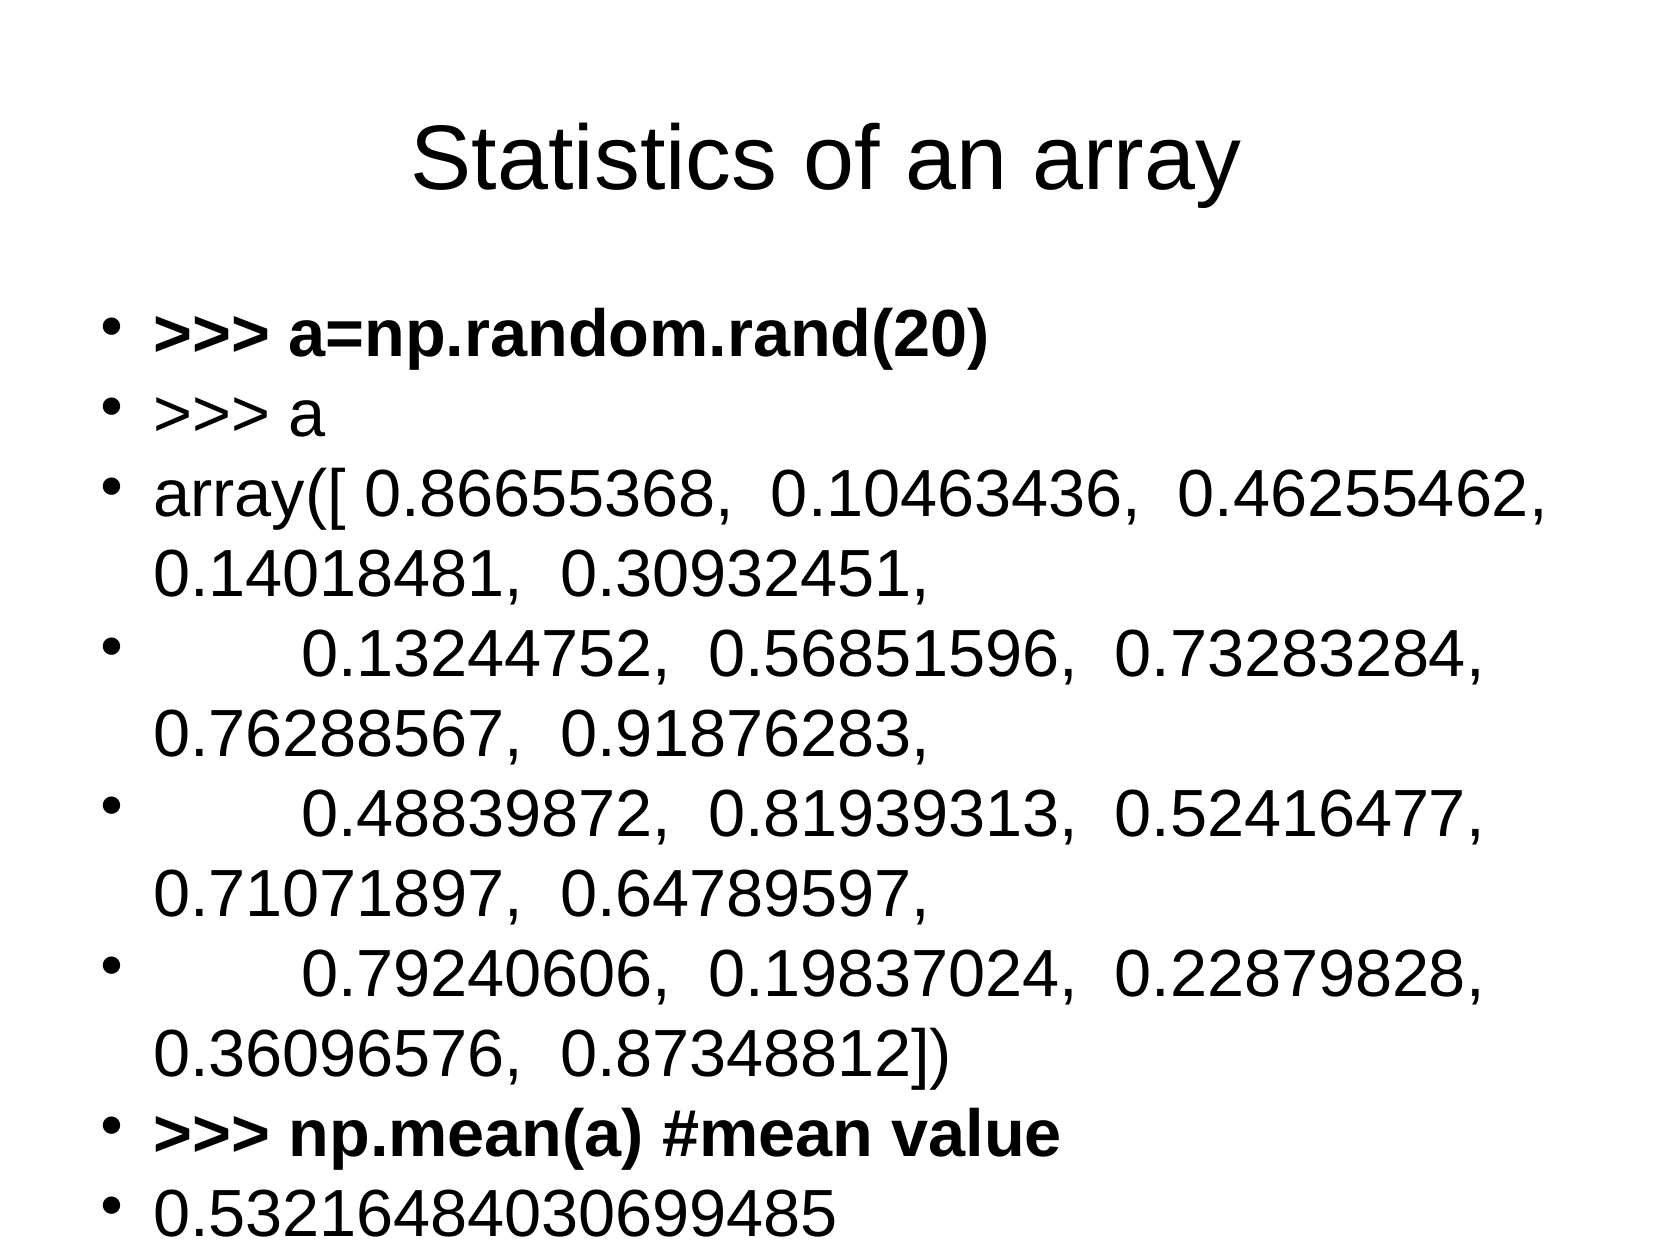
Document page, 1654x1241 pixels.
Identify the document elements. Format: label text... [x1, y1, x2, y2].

text_box Statistics of an array [82, 49, 1571, 257]
text_box >>> a=np.random.rand(20) >>> a array([ 0.86655368, 0.10463436, 0.46255462, 0.14018481, 0.30932451, 0.13244752, 0.56851596, 0.73283284, 0.76288567, 0.91876283, 0.48839872, 0.81939313, 0.52416477, 0.71071897, 0.64789597, 0.79240606, 0.19837024, 0.22879828, 0.36096576, 0.87348812]) >>> np.mean(a) #mean value 0.53216484030699485 >>> np.var(a) #variance 0.072677208746908806 >>> np.min(a) #minimum value 0.10463436407811388 >>> np.max(a) #maximum value 0.91876282741225956 >>> np.ptp(a) #range of array: maix-min 0.81412846333414568 >>> np.average([140,60,39], weights=[30,30,40]) 75.599999999999994 [82, 290, 1571, 1200]
